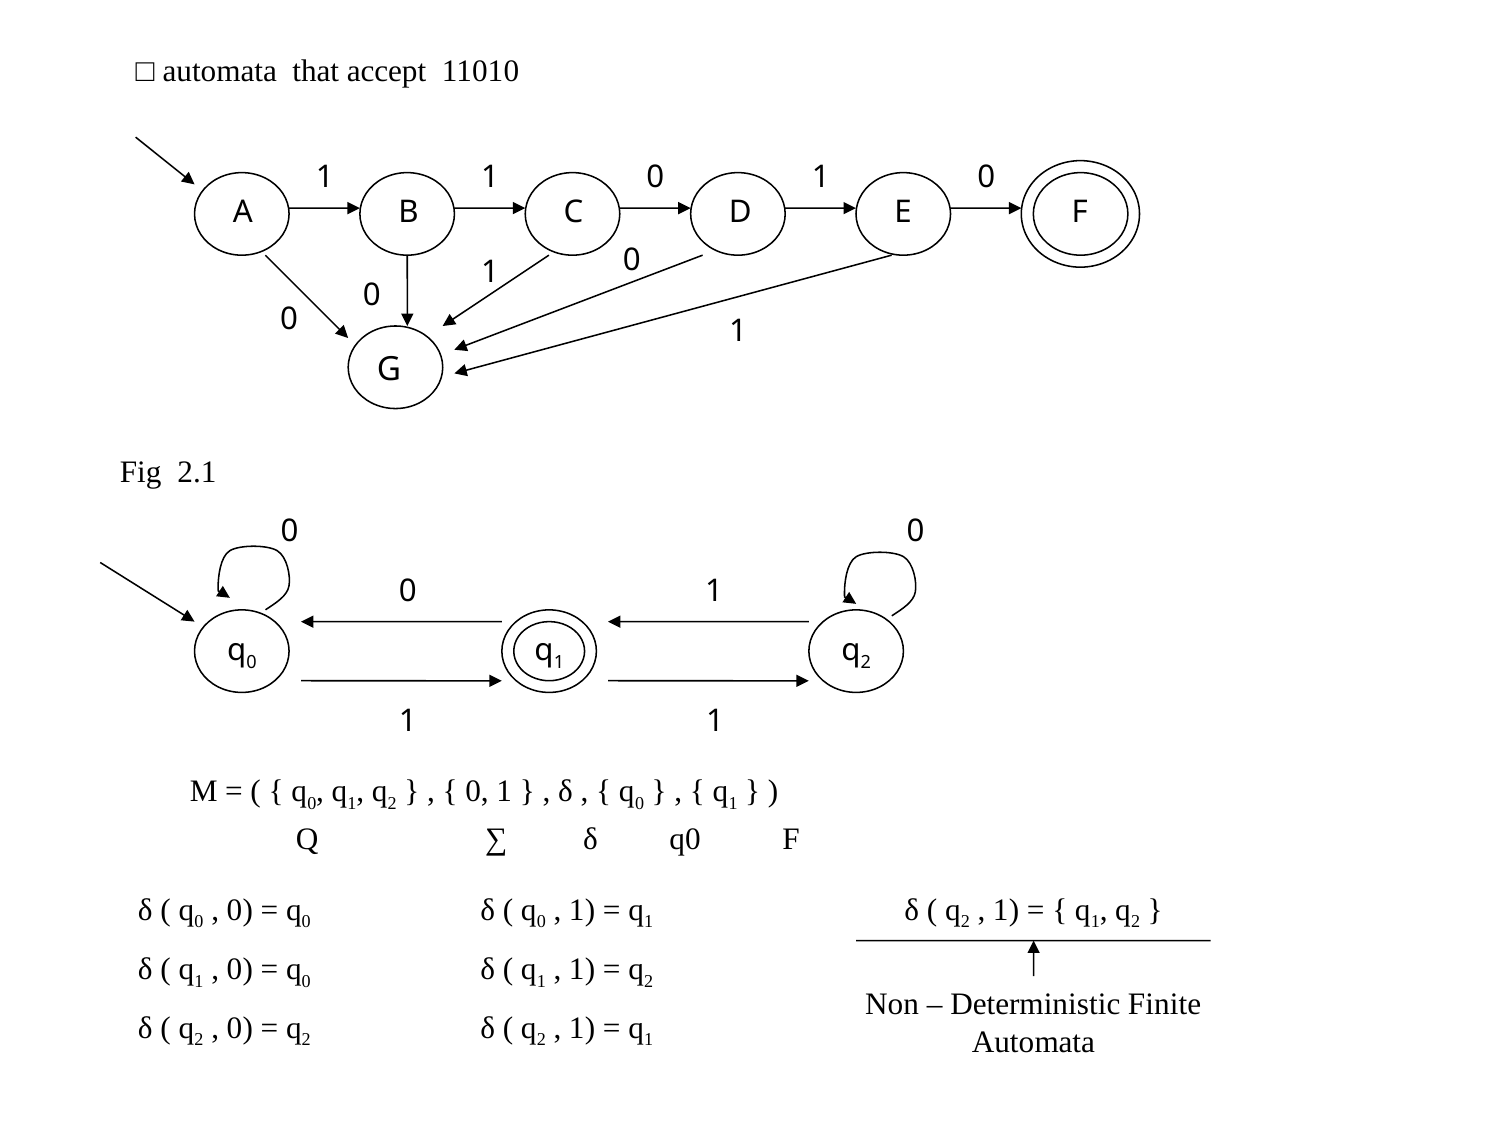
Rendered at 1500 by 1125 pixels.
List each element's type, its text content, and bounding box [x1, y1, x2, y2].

text_box [619, 202, 691, 215]
text_box F [749, 810, 833, 863]
text_box ∑ [454, 810, 538, 863]
text_box [608, 615, 809, 628]
text_box [194, 624, 206, 678]
text_box q0 [643, 810, 727, 863]
text_box [454, 284, 628, 352]
text_box [525, 172, 620, 256]
text_box 0 [631, 148, 680, 202]
text_box 1 [714, 302, 762, 355]
text_box [454, 303, 714, 377]
text_box [194, 172, 290, 256]
text_box 1 [691, 692, 739, 745]
text_box δ ( q0 , 1) = q1 [430, 881, 703, 939]
text_box q2 [820, 621, 892, 679]
text_box 0 [608, 231, 656, 284]
text_box E [879, 184, 916, 237]
text_box [207, 679, 277, 693]
text_box [608, 674, 809, 687]
text_box 1 [384, 692, 432, 745]
text_box 0 [962, 148, 1010, 202]
text_box [401, 255, 414, 326]
text_box [950, 202, 1021, 215]
text_box [501, 624, 513, 678]
text_box [856, 172, 951, 256]
text_box G [348, 325, 443, 409]
text_box [808, 624, 820, 678]
text_box δ ( q1 , 0) = q0 [88, 940, 361, 998]
text_box δ ( q2 , 1) = q1 [430, 999, 703, 1057]
text_box [100, 562, 195, 622]
text_box M = ( { q0, q1, q2 } , { 0, 1 } , δ , { q0 } , { q1 } ) [100, 763, 868, 821]
text_box [821, 679, 891, 693]
text_box q0 [206, 621, 278, 679]
text_box A [218, 184, 254, 237]
text_box 0 [265, 503, 314, 556]
text_box [135, 137, 195, 185]
text_box [454, 202, 526, 215]
text_box q1 [513, 621, 585, 679]
text_box B [383, 184, 419, 237]
text_box δ ( q1 , 1) = q2 [430, 940, 703, 998]
text_box [690, 172, 786, 256]
text_box 0 [891, 503, 940, 556]
text_box 1 [466, 148, 514, 202]
text_box δ ( q0 , 0) = q0 [88, 881, 361, 939]
text_box [514, 679, 584, 693]
text_box [1021, 160, 1140, 268]
text_box [289, 202, 360, 215]
text_box [278, 624, 290, 678]
text_box Q [265, 810, 349, 863]
text_box C [548, 184, 585, 237]
text_box F [1056, 184, 1093, 237]
text_box [209, 609, 274, 621]
text_box 1 [690, 562, 739, 615]
text_box 1 [301, 148, 349, 202]
text_box δ ( q2 , 0) = q2 [88, 999, 361, 1057]
text_box [442, 296, 488, 326]
text_box Non – Deterministic Finite Automata [844, 976, 1223, 1066]
text_box [359, 172, 455, 256]
text_box [516, 609, 582, 621]
text_box D [714, 184, 750, 237]
text_box □ automata that accept 11010 [41, 42, 614, 95]
text_box 0 [348, 267, 396, 320]
text_box [823, 609, 889, 621]
text_box [301, 674, 502, 687]
text_box [313, 302, 349, 338]
text_box 0 [384, 562, 432, 615]
text_box [785, 202, 856, 215]
text_box [216, 546, 290, 610]
text_box 1 [797, 148, 845, 202]
text_box δ [549, 810, 632, 863]
text_box Fig 2.1 [29, 444, 307, 497]
text_box δ ( q2 , 1) = { q1, q2 } [844, 881, 1223, 939]
text_box [842, 552, 916, 616]
text_box 0 [265, 290, 313, 343]
text_box [585, 624, 597, 678]
text_box 1 [466, 243, 514, 296]
text_box [892, 624, 904, 678]
text_box [301, 615, 502, 628]
text_box [1027, 940, 1040, 977]
